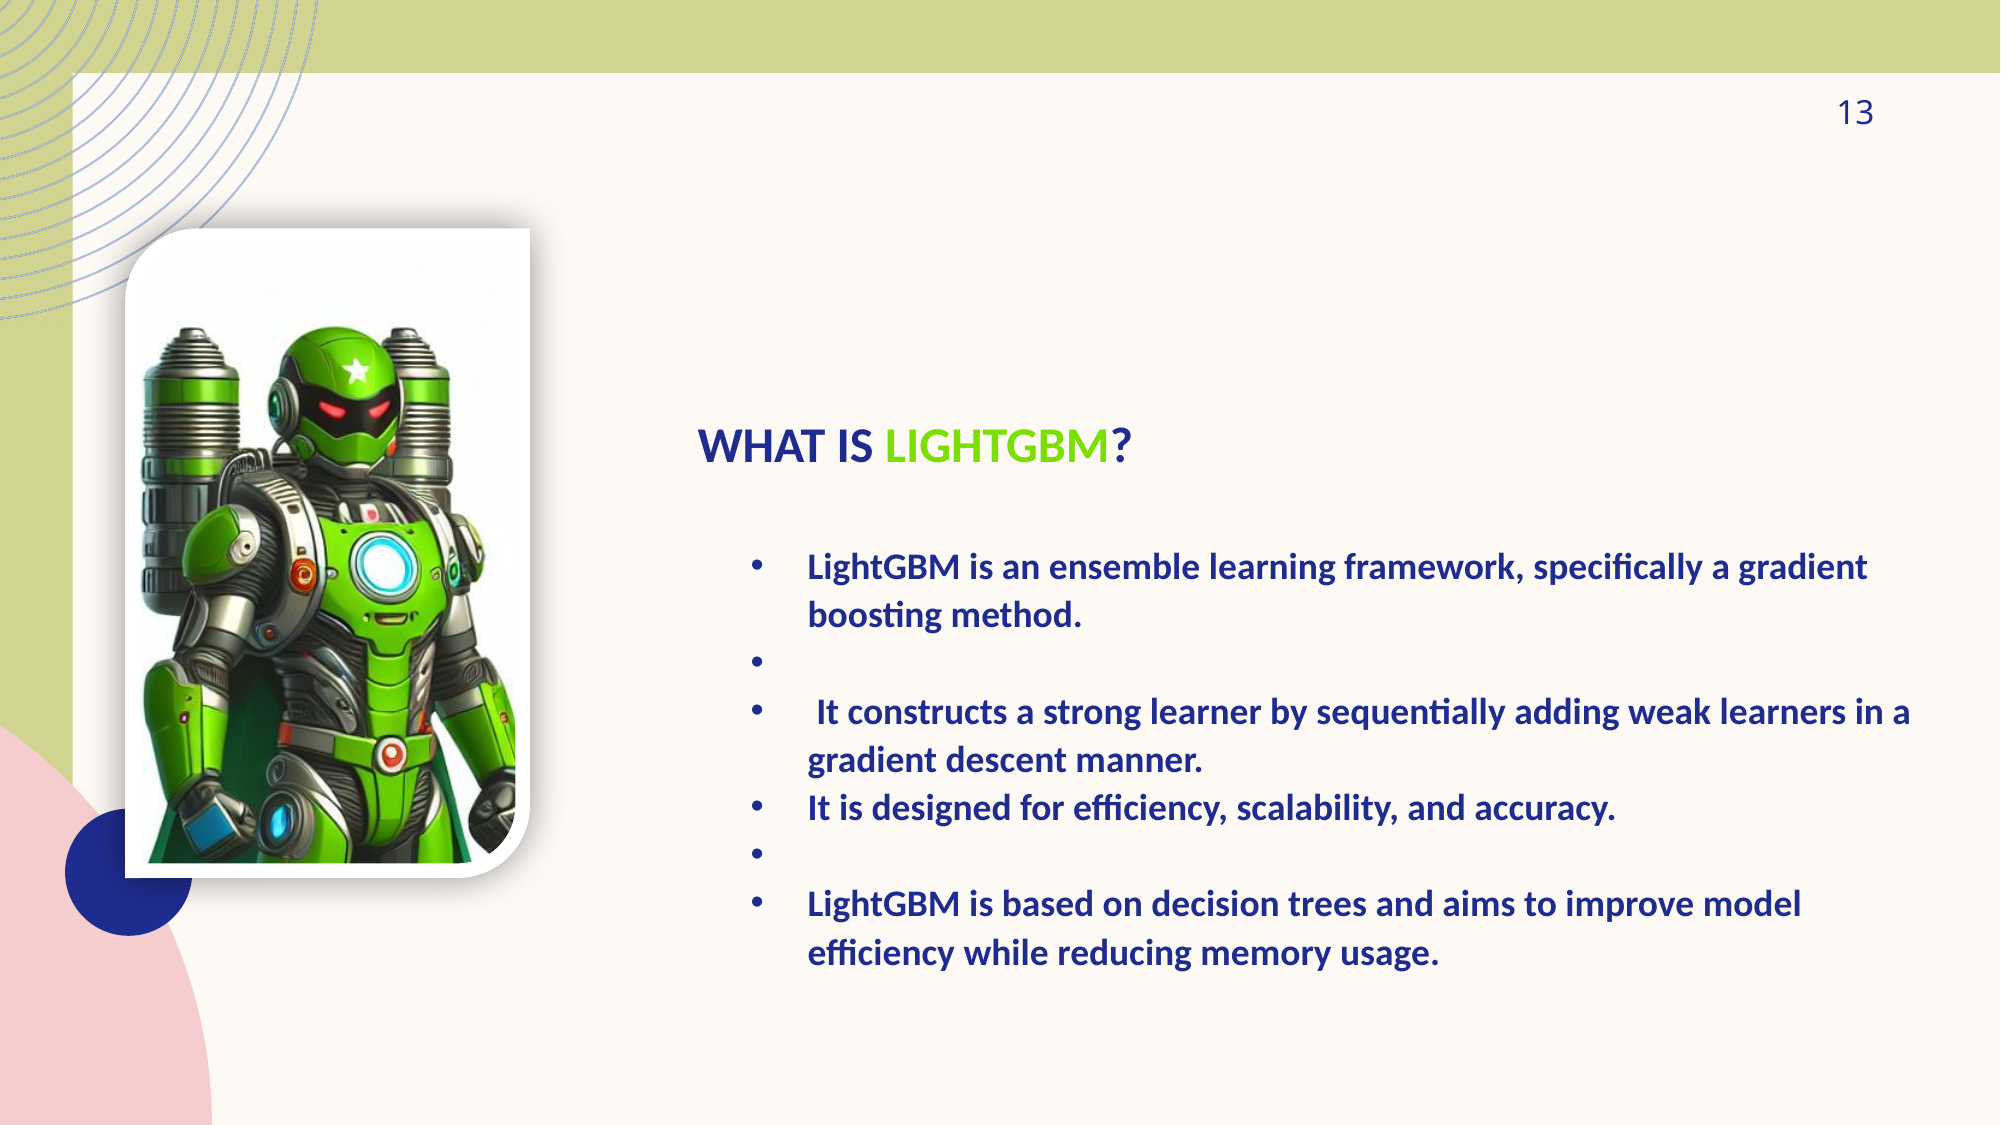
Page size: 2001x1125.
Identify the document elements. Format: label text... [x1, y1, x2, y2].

list LightGBM is an ensemble learning framework, specifically a gradient boosting method. It constructs a strong learner by sequentially adding weak learners in a gradient descent manner. It is designed for efficiency, scalability, and accuracy. LightGBM is based on decision trees and aims to improve model efficiency while reducing memory usage. [717, 539, 1958, 1091]
title What is LightGBM? [607, 308, 2000, 473]
picture [0, 0, 2001, 871]
slide_number 13 [1712, 75, 1875, 153]
